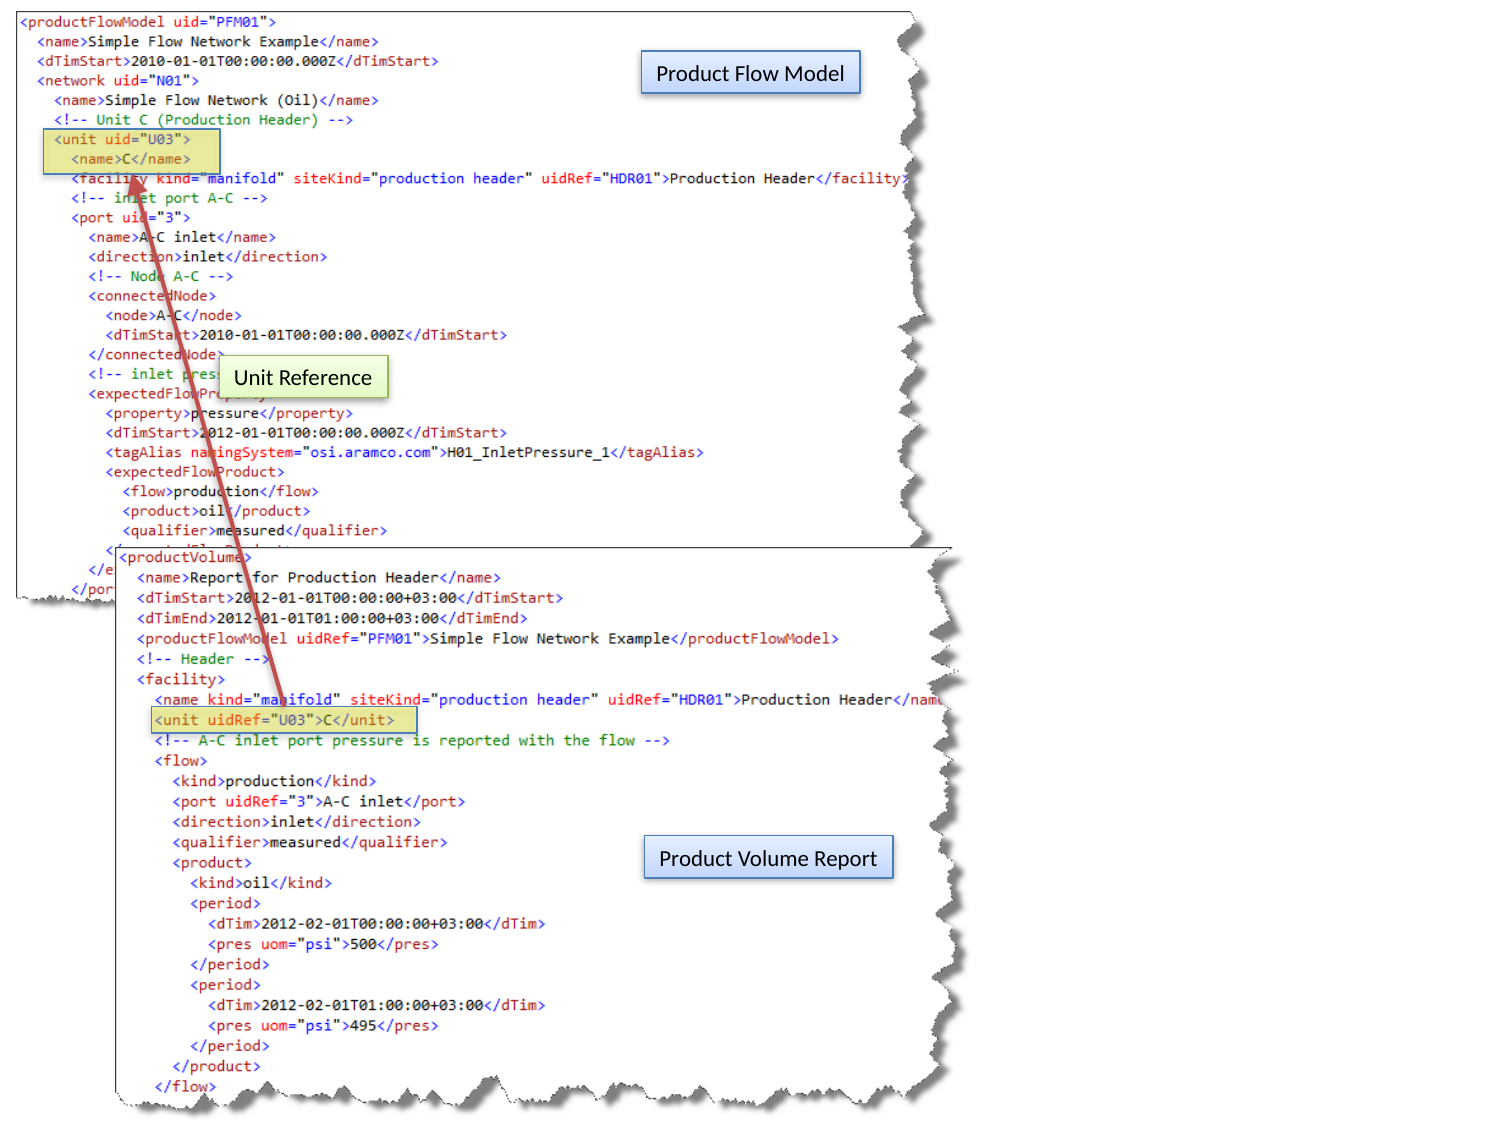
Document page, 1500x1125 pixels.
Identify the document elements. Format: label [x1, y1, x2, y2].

picture [16, 11, 974, 1121]
text_box [131, 173, 285, 707]
